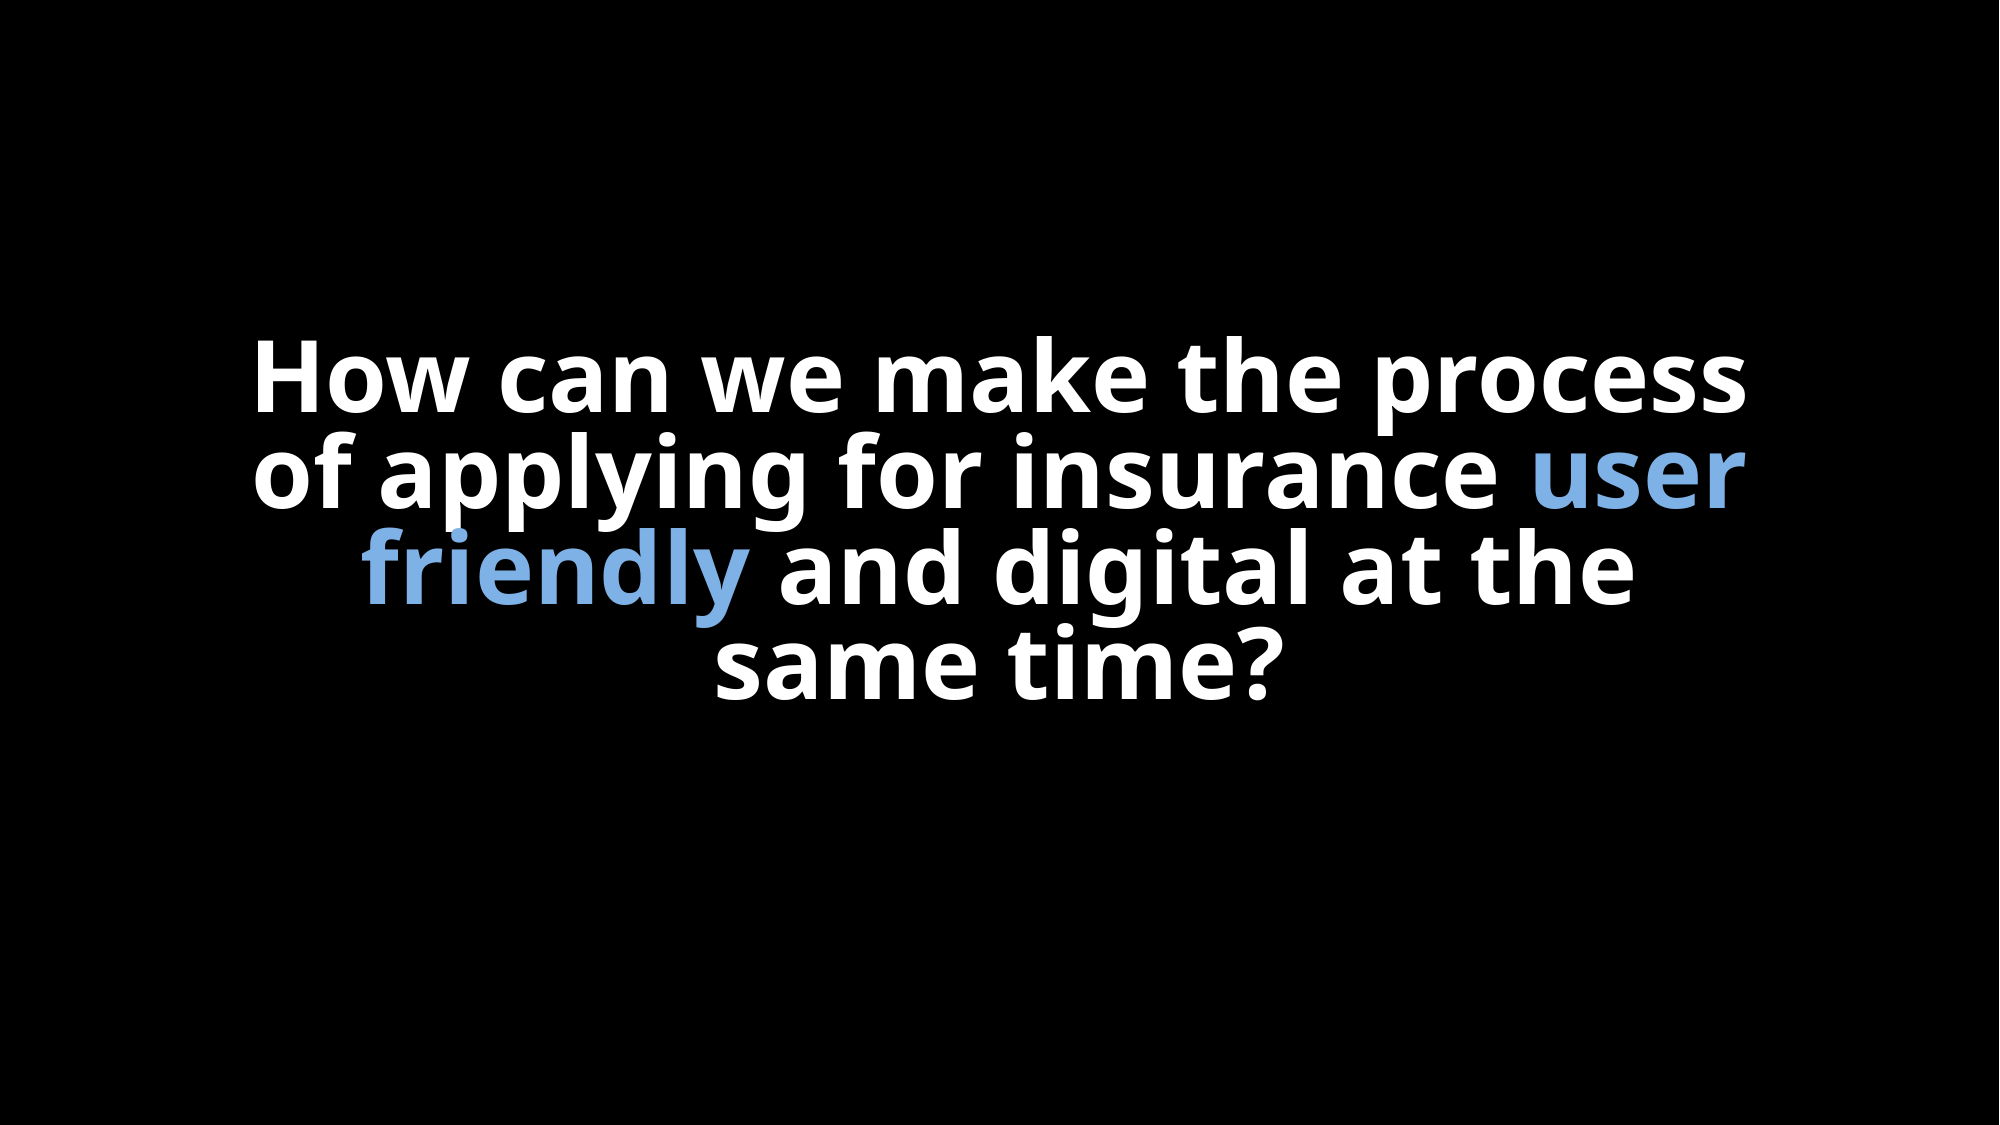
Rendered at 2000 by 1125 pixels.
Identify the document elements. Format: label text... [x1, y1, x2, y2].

title How can we make the process of applying for insurance user friendly and digital at the same time? [226, 398, 1774, 727]
